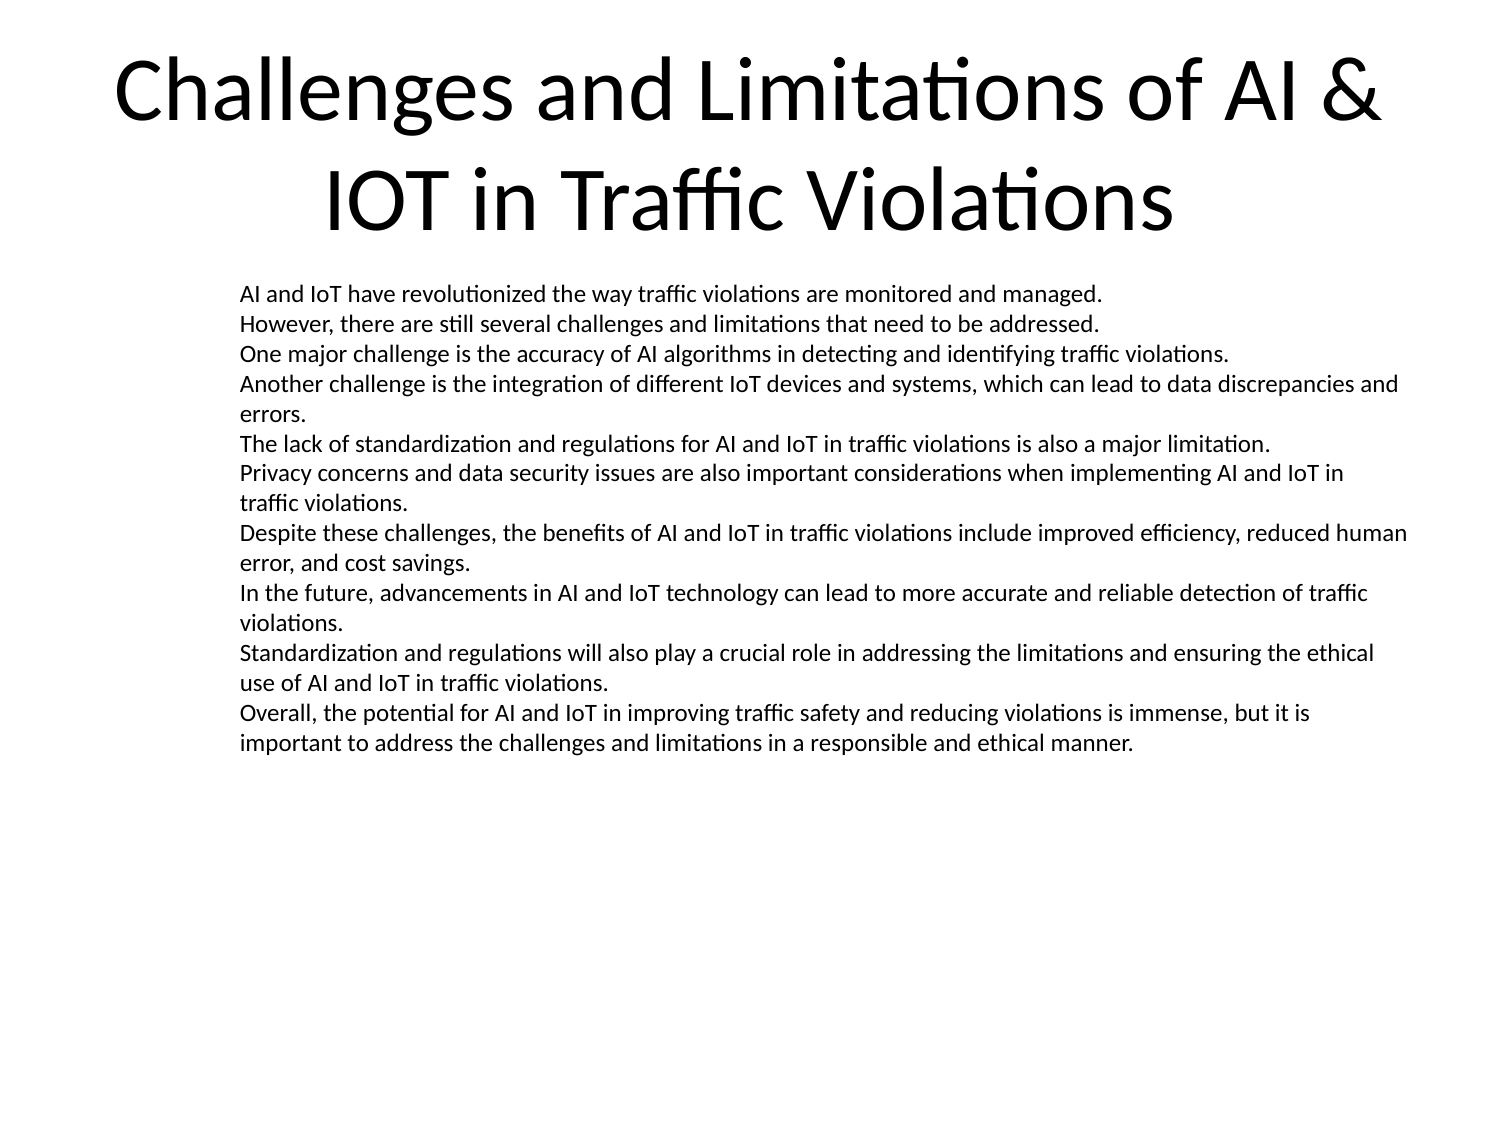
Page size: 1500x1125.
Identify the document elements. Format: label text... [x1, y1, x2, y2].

text_box AI and IoT have revolutionized the way traffic violations are monitored and managed. However, there are still several challenges and limitations that need to be addressed. One major challenge is the accuracy of AI algorithms in detecting and identifying traffic violations. Another challenge is the integration of different IoT devices and systems, which can lead to data discrepancies and errors. The lack of standardization and regulations for AI and IoT in traffic violations is also a major limitation. Privacy concerns and data security issues are also important considerations when implementing AI and IoT in traffic violations. Despite these challenges, the benefits of AI and IoT in traffic violations include improved efficiency, reduced human error, and cost savings. In the future, advancements in AI and IoT technology can lead to more accurate and reliable detection of traffic violations. Standardization and regulations will also play a crucial role in addressing the limitations and ensuring the ethical use of AI and IoT in traffic violations. Overall, the potential for AI and IoT in improving traffic safety and reducing violations is immense, but it is important to address the challenges and limitations in a responsible and ethical manner. [149, 224, 1425, 764]
title Challenges and Limitations of AI & IOT in Traffic Violations [75, 45, 1425, 233]
